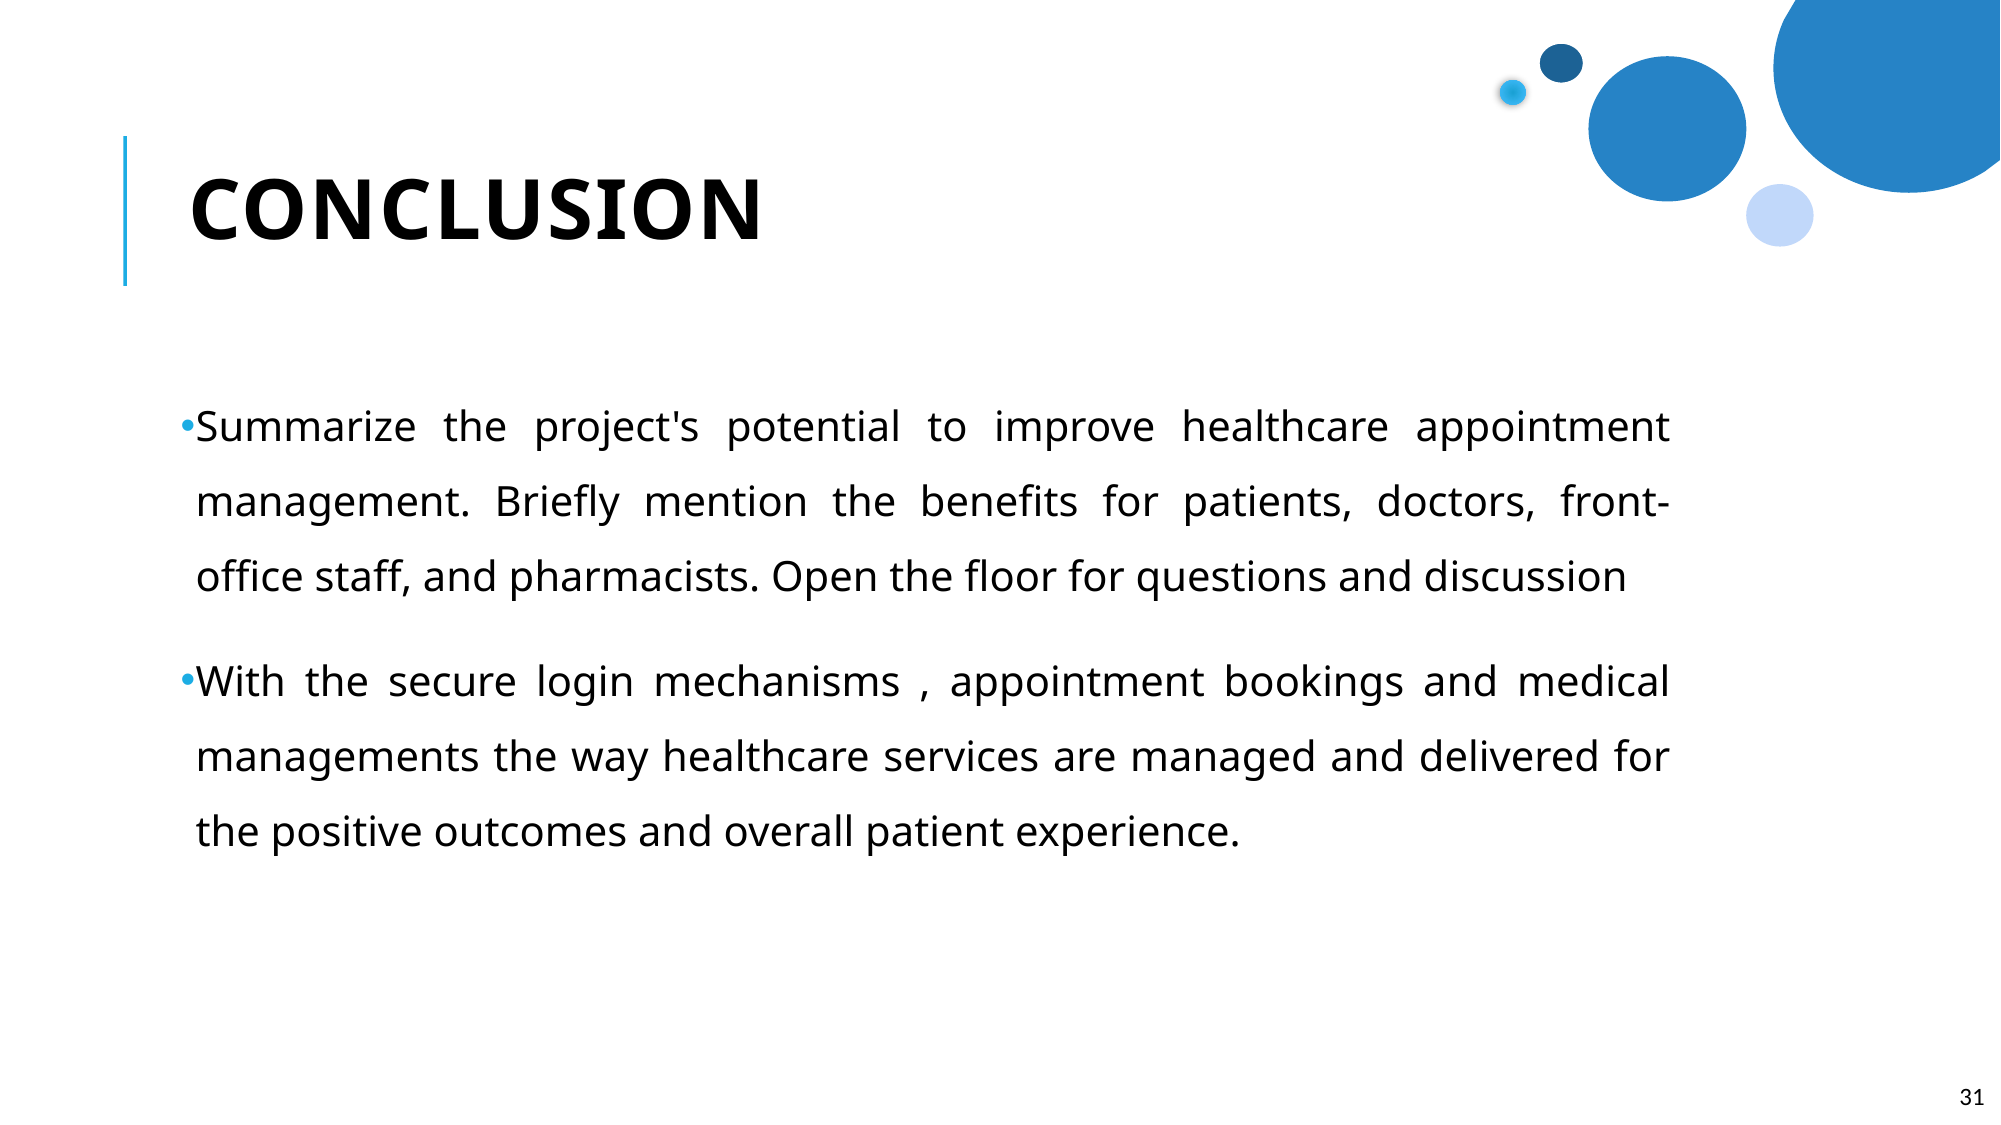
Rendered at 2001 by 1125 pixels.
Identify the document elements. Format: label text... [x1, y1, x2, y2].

list Summarize the project's potential to improve healthcare appointment management. Briefly mention the benefits for patients, doctors, front-office staff, and pharmacists. Open the floor for questions and discussion With the secure login mechanisms , appointment bookings and medical managements the way healthcare services are managed and delivered for the positive outcomes and overall patient experience. [173, 367, 1679, 914]
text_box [1499, 0, 2000, 247]
title CONCLUSION [173, 158, 1572, 274]
